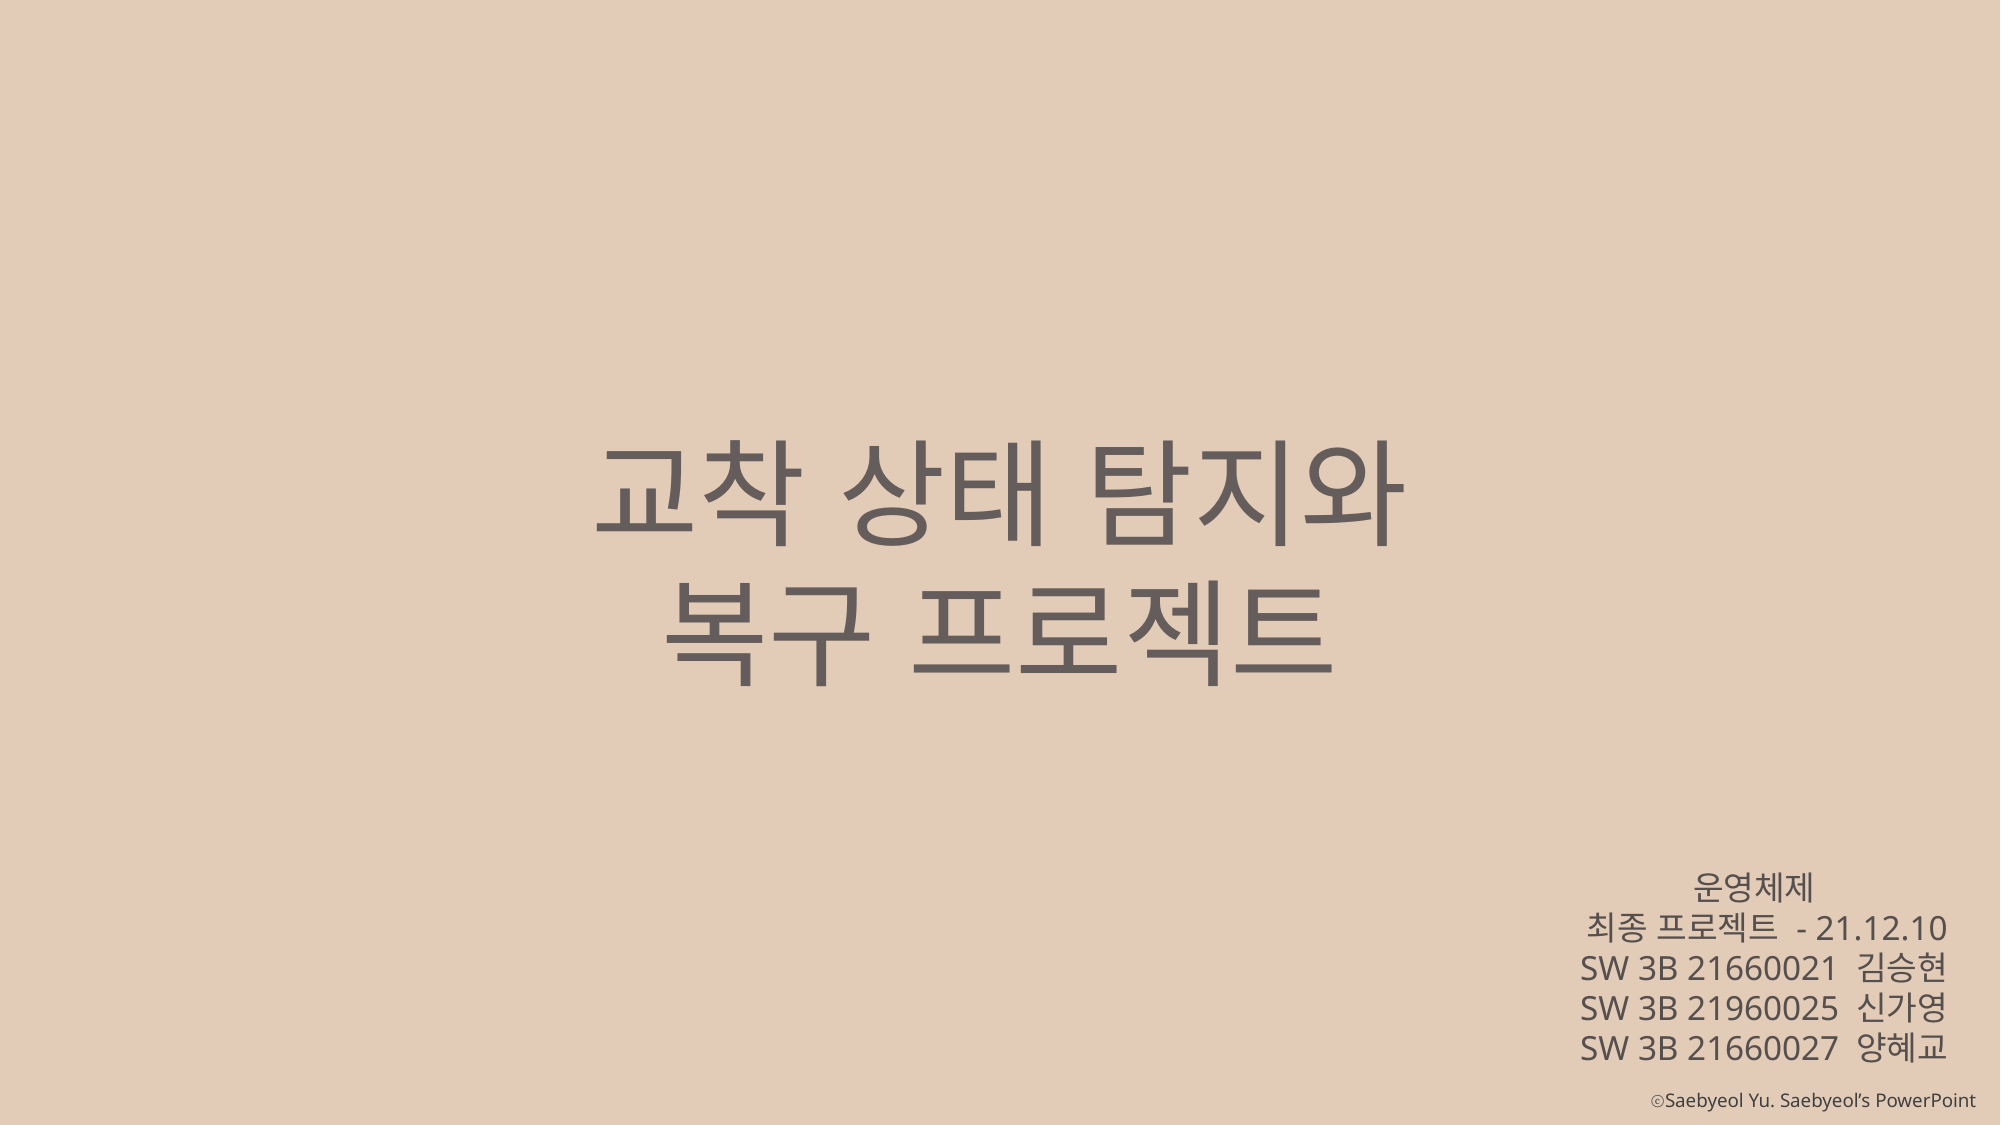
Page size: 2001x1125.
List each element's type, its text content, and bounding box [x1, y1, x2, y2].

text_box 교착 상태 탐지와 복구 프로젝트 [576, 413, 1424, 709]
text_box 운영체제 최종 프로젝트 - 21.12.10 SW 3B 21660021 김승현 SW 3B 21960025 신가영 SW 3B 21660027 양혜교 [1546, 860, 1963, 1075]
